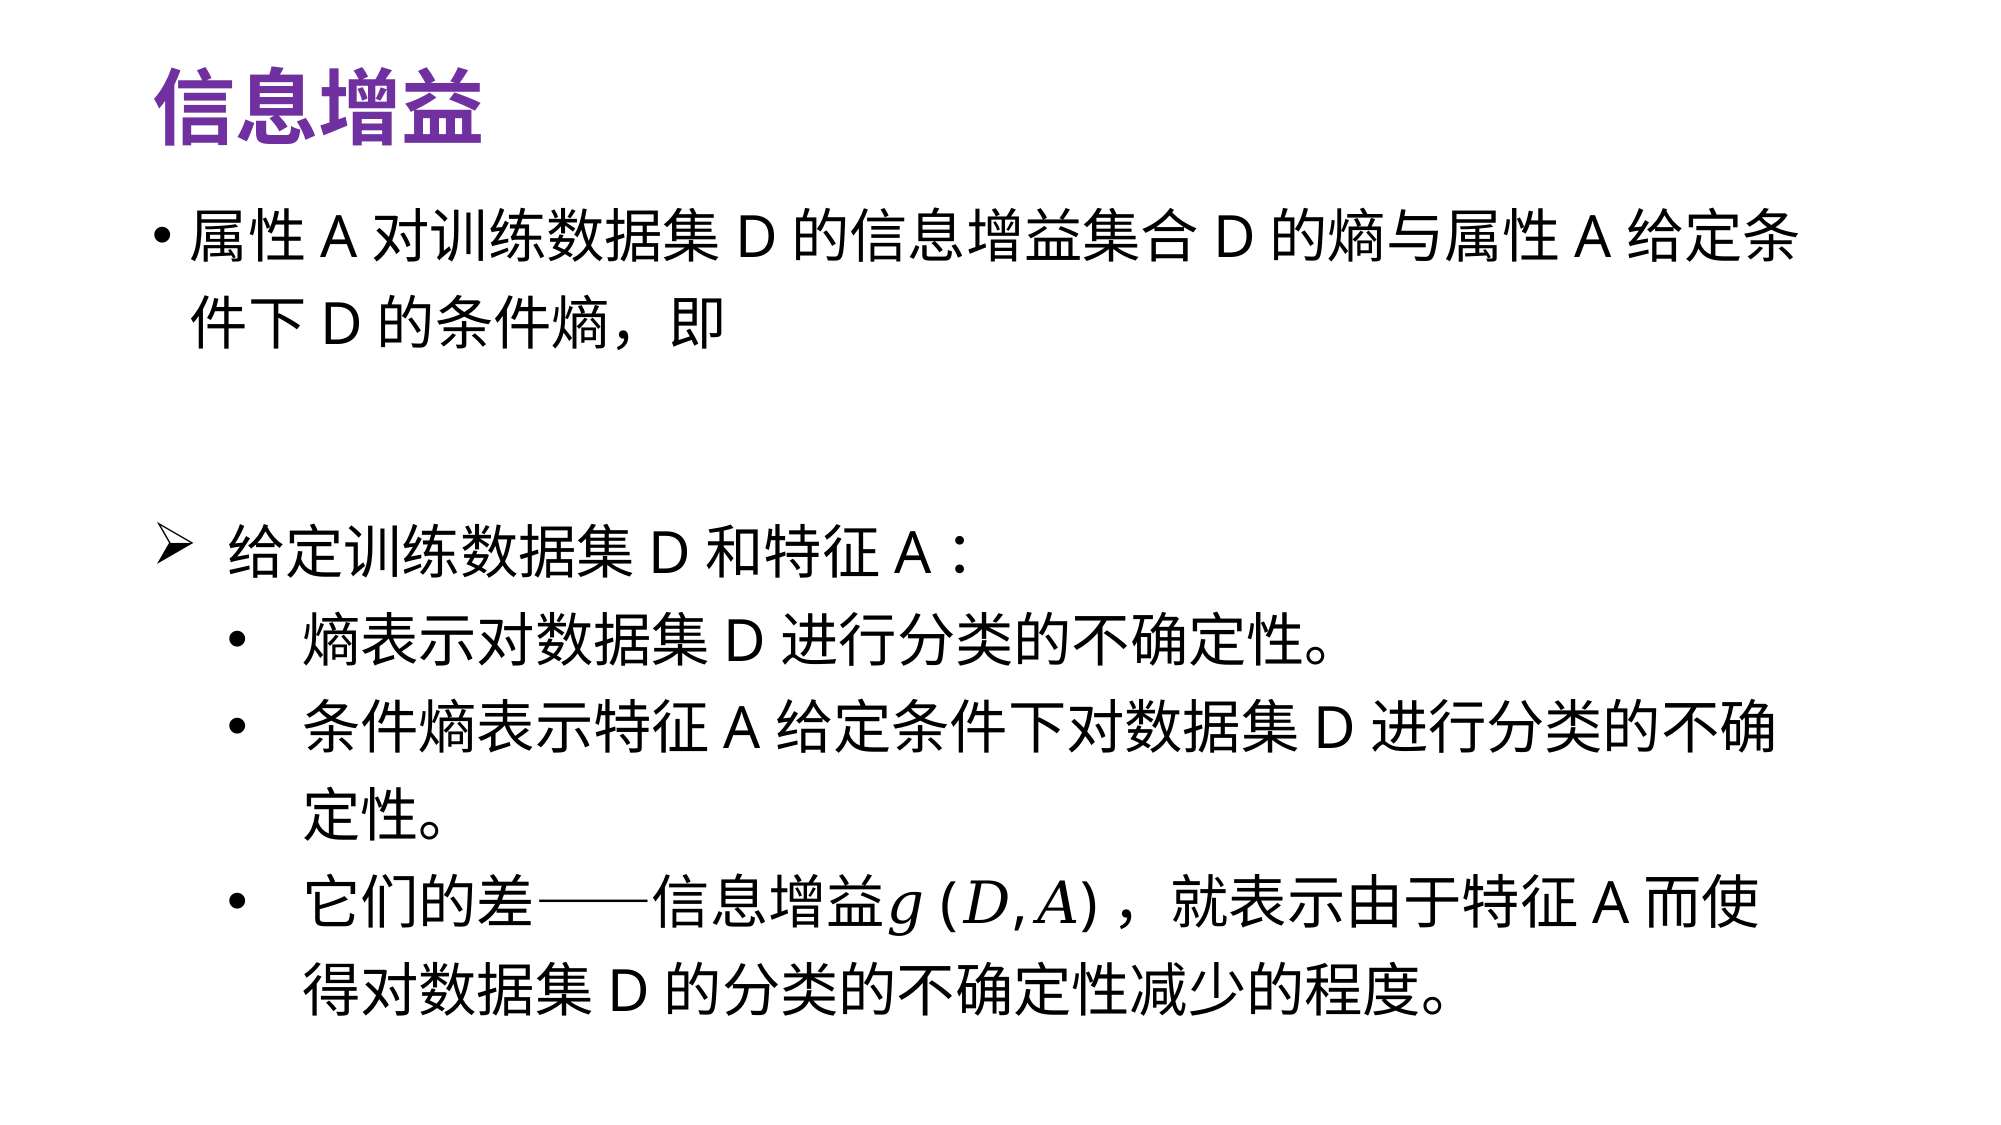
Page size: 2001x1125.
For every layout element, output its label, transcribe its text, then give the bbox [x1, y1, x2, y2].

title 信息增益 [137, 3, 1863, 221]
